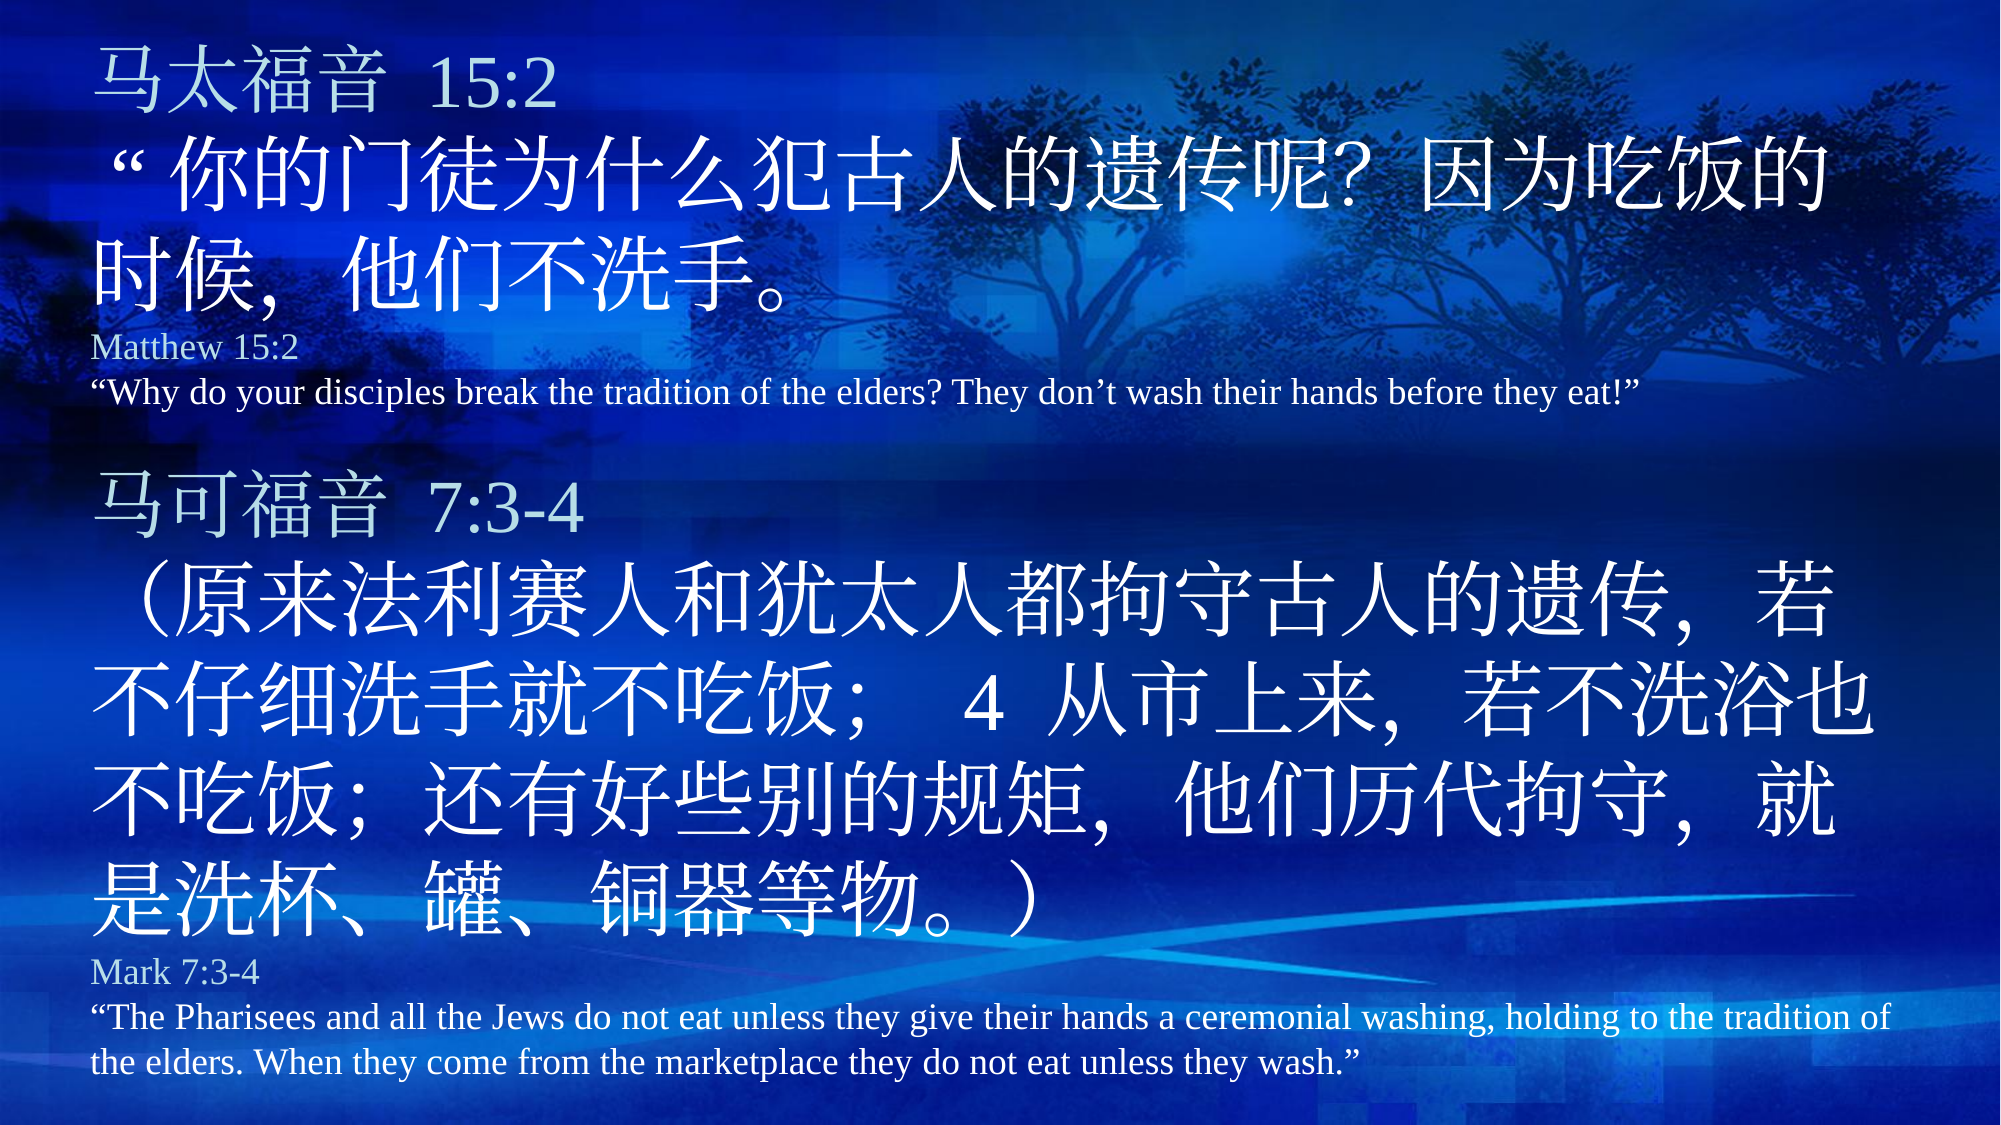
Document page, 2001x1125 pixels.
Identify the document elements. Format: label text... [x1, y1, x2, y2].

text_box 马太福音 15:2 “你的门徒为什么犯古人的遗传呢？因为吃饭的时候，他们不洗手。 Matthew 15:2 “Why do your disciples break the tradition of the elders? They don’t wash their hands before they eat!” 马可福音 7:3-4 （原来法利赛人和犹太人都拘守古人的遗传，若不仔细洗手就不吃饭； 4 从市上来，若不洗浴也不吃饭；还有好些别的规矩，他们历代拘守，就是洗杯、罐、铜器等物。） Mark 7:3-4 “The Pharisees and all the Jews do not eat unless they give their hands a ceremonial washing, holding to the tradition of the elders. When they come from the marketplace they do not eat unless they wash.” [75, 24, 1925, 1090]
picture [0, 0, 2001, 1125]
